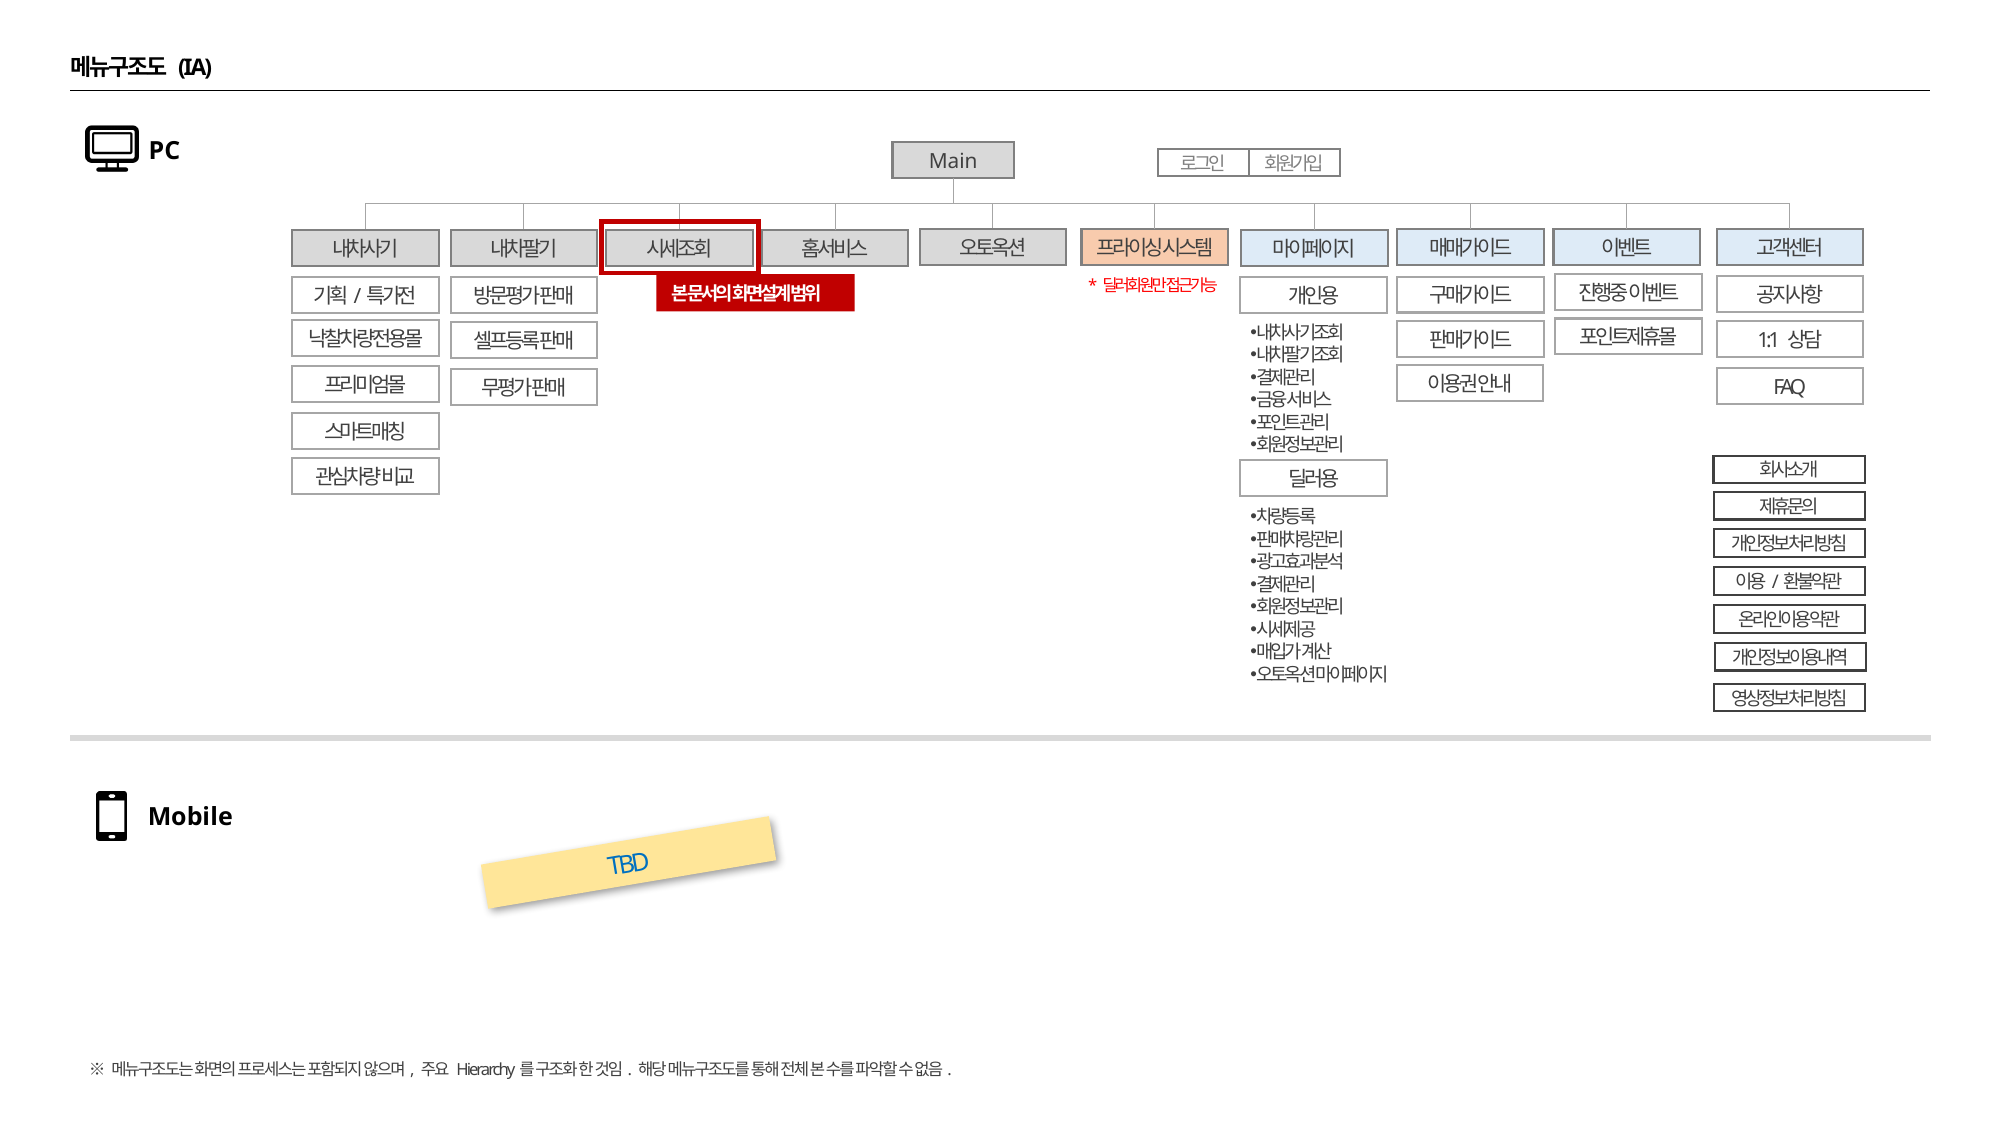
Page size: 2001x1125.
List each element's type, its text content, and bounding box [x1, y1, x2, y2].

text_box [291, 141, 1867, 712]
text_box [85, 123, 196, 176]
text_box TBD [480, 816, 777, 909]
list 메뉴구조도 (IA) [70, 56, 678, 82]
text_box ※ 메뉴구조도는 화면의 프로세스는 포함되지 않으며, 주요 Hierarchy를 구조화 한 것임. 해당 메뉴구조도를 통해 전체 본 수를 파악할 수 없음. [74, 1051, 970, 1087]
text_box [96, 791, 248, 841]
